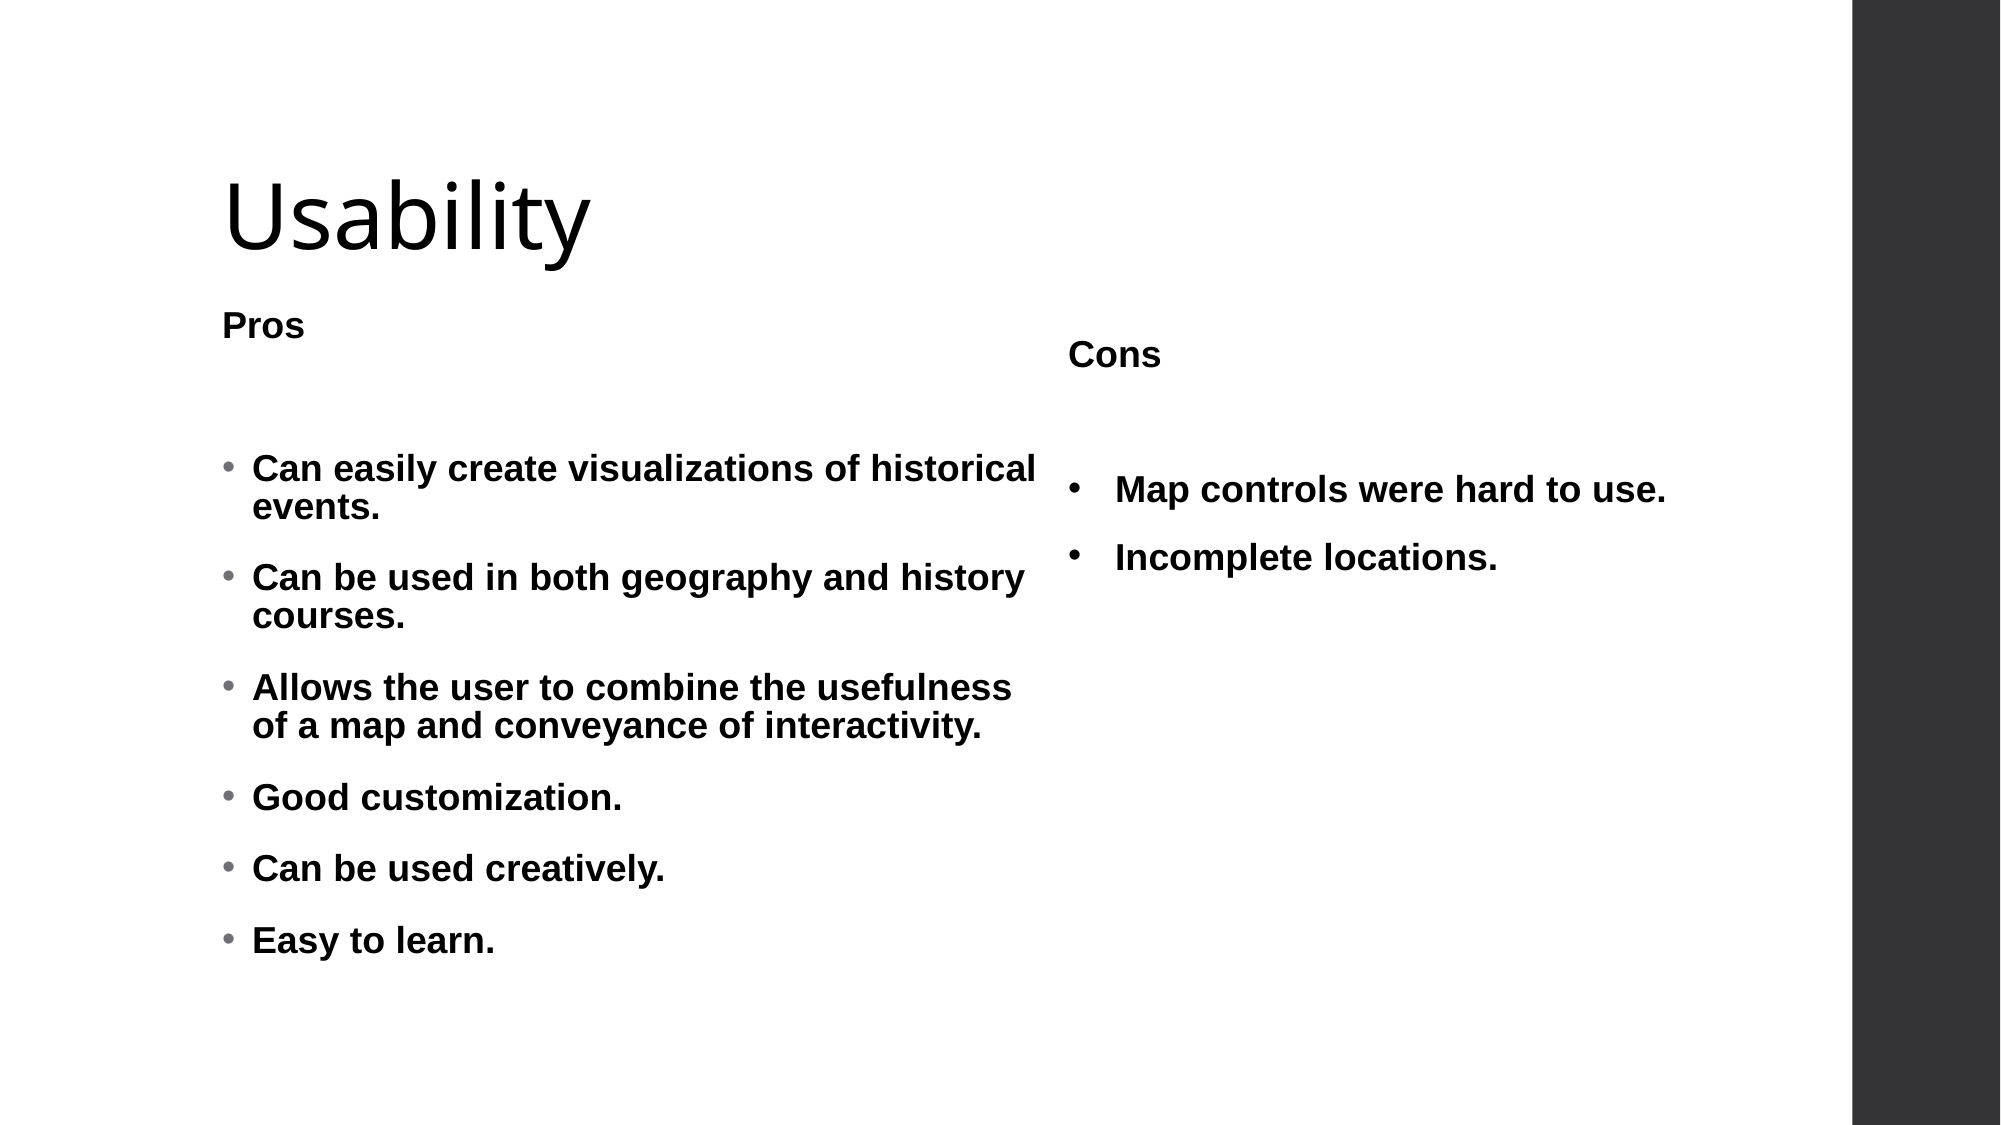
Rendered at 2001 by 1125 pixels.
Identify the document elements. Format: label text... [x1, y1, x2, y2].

list Pros Can easily create visualizations of historical events. Can be used in both geography and history courses. Allows the user to combine the usefulness of a map and conveyance of interactivity. Good customization. Can be used creatively. Easy to learn. [207, 299, 1054, 1014]
title Usability [206, 60, 1797, 278]
text_box Cons Map controls were hard to use. Incomplete locations. [1053, 299, 1798, 656]
